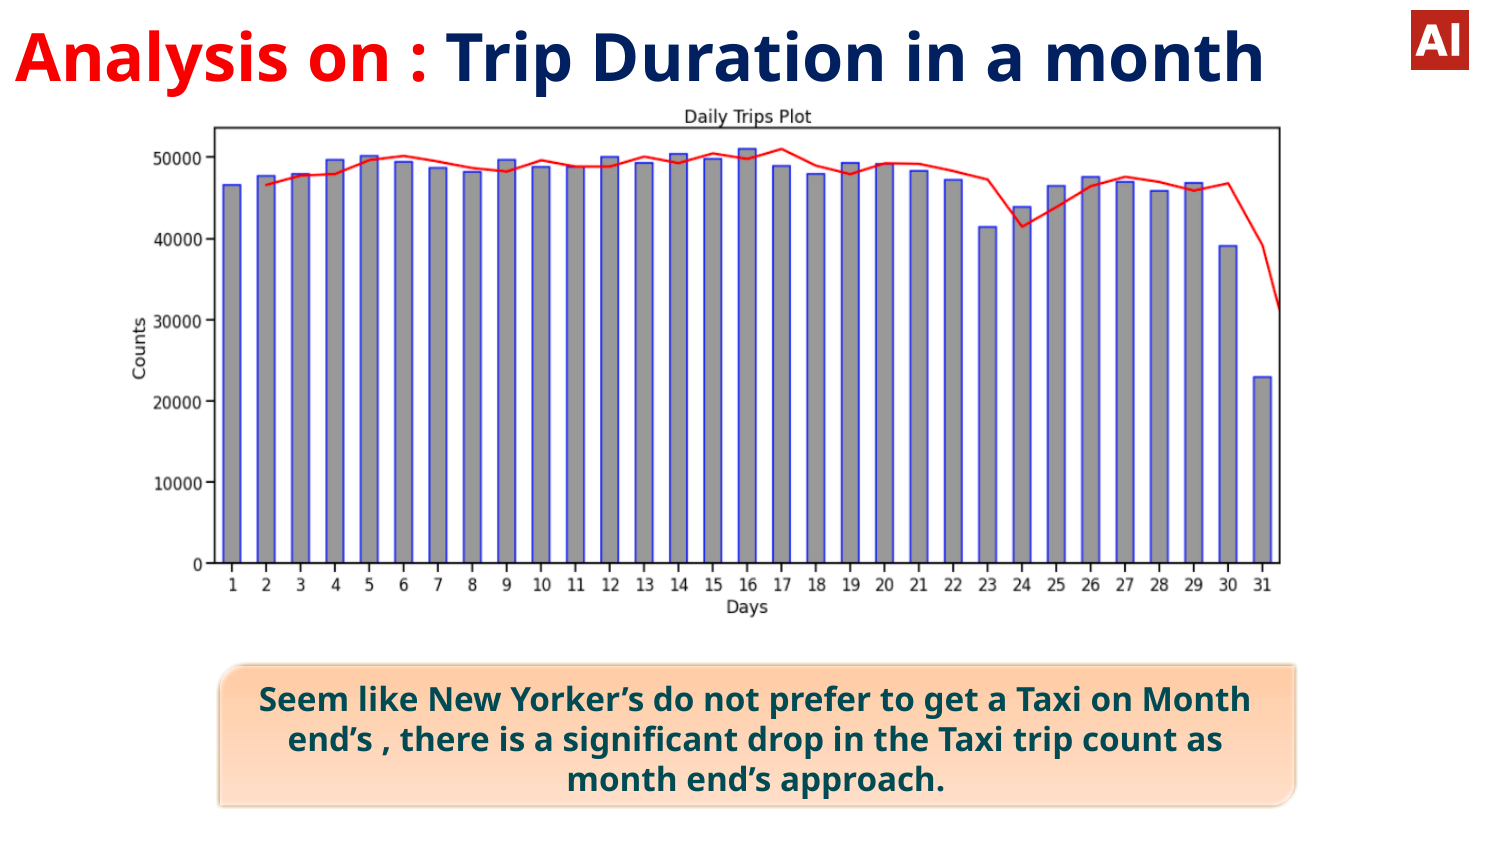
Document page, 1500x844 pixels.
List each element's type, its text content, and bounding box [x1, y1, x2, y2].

picture [1411, 10, 1469, 70]
text_box Seem like New Yorker’s do not prefer to get a Taxi on Month end’s , there is a significant drop in the Taxi trip count as month end’s approach. [224, 670, 1291, 802]
picture [125, 103, 1316, 622]
title Analysis on : Trip Duration in a month [0, 0, 1398, 100]
